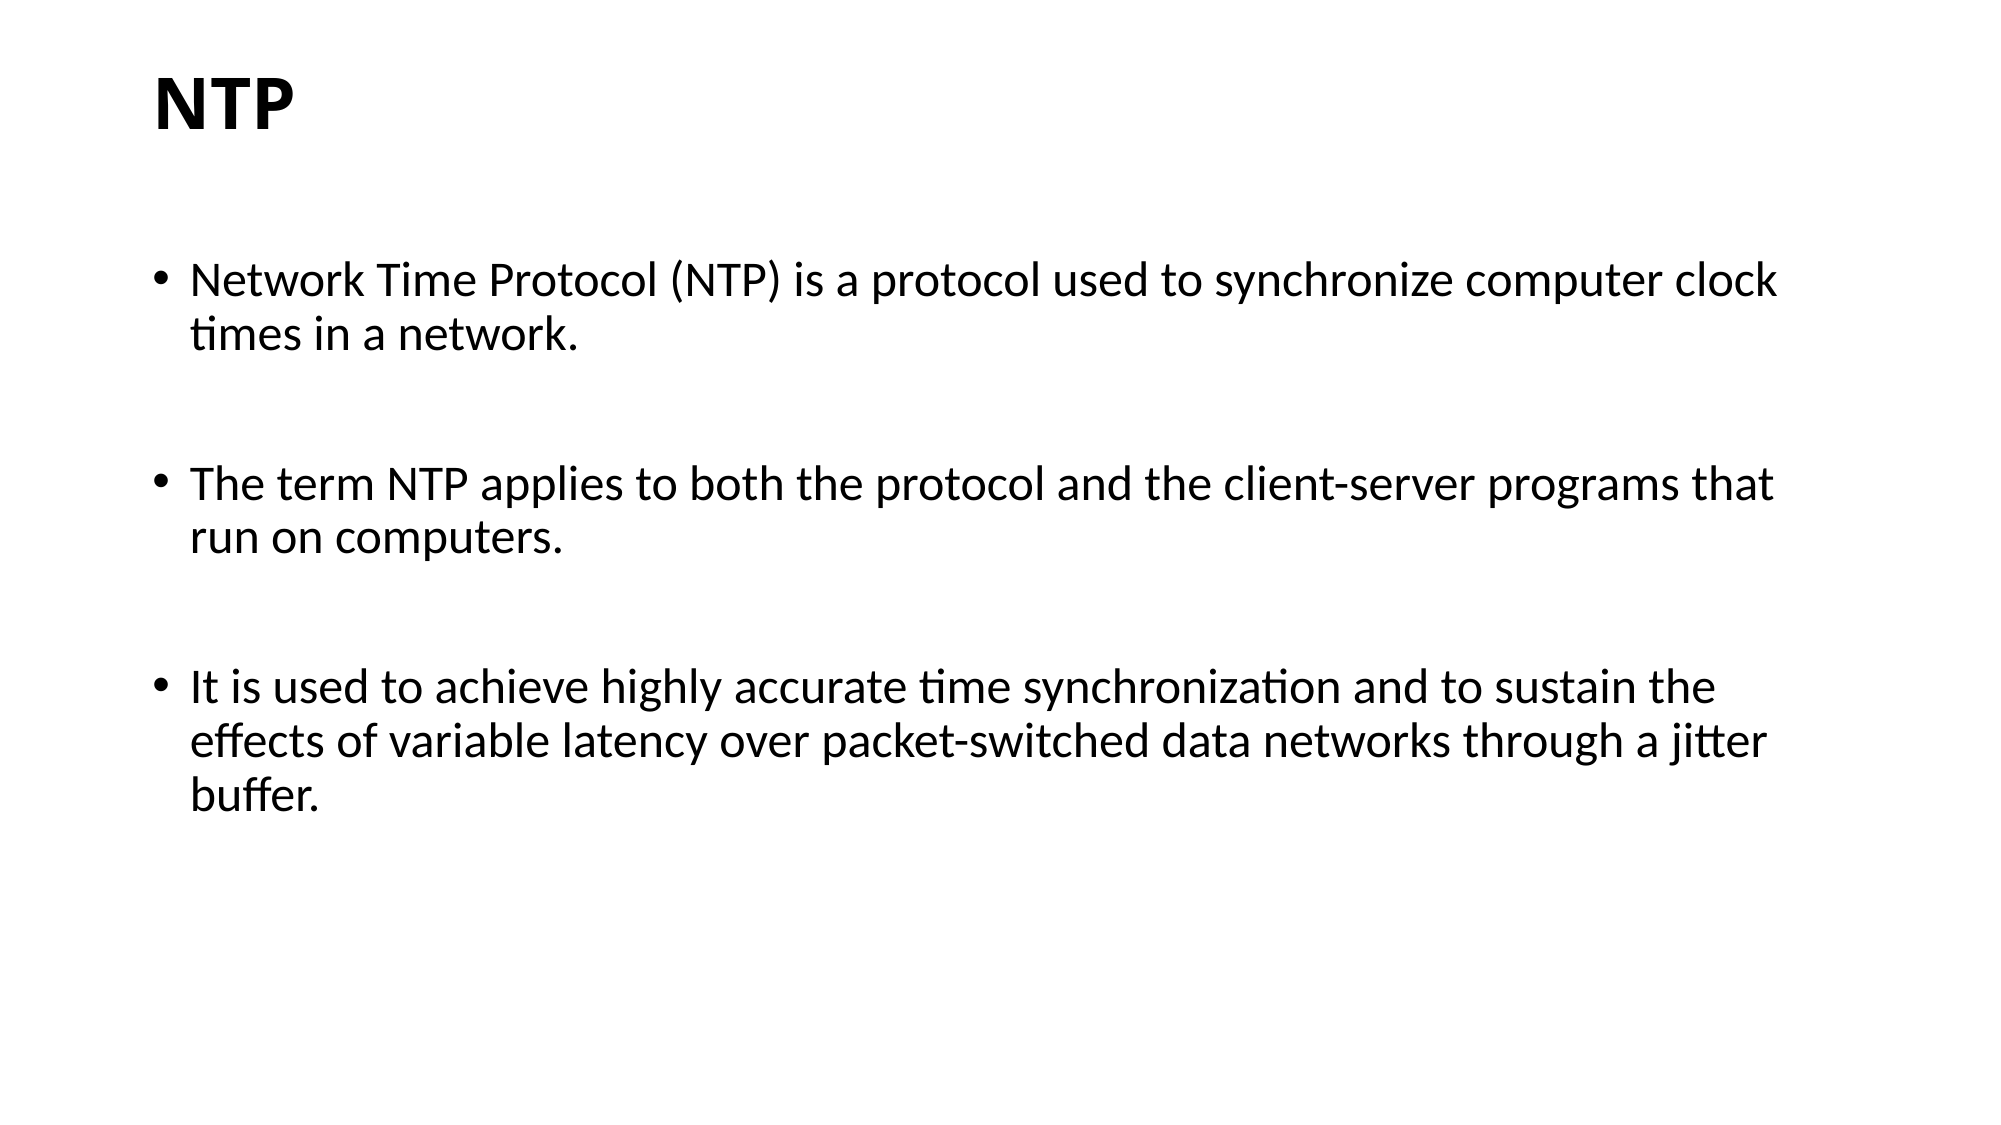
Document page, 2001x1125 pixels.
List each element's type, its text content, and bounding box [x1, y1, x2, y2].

list Network Time Protocol (NTP) is a protocol used to synchronize computer clock times in a network. The term NTP applies to both the protocol and the client-server programs that run on computers. It is used to achieve highly accurate time synchronization and to sustain the effects of variable latency over packet-switched data networks through a jitter buffer. [137, 245, 1863, 1014]
title NTP [137, 59, 1863, 153]
